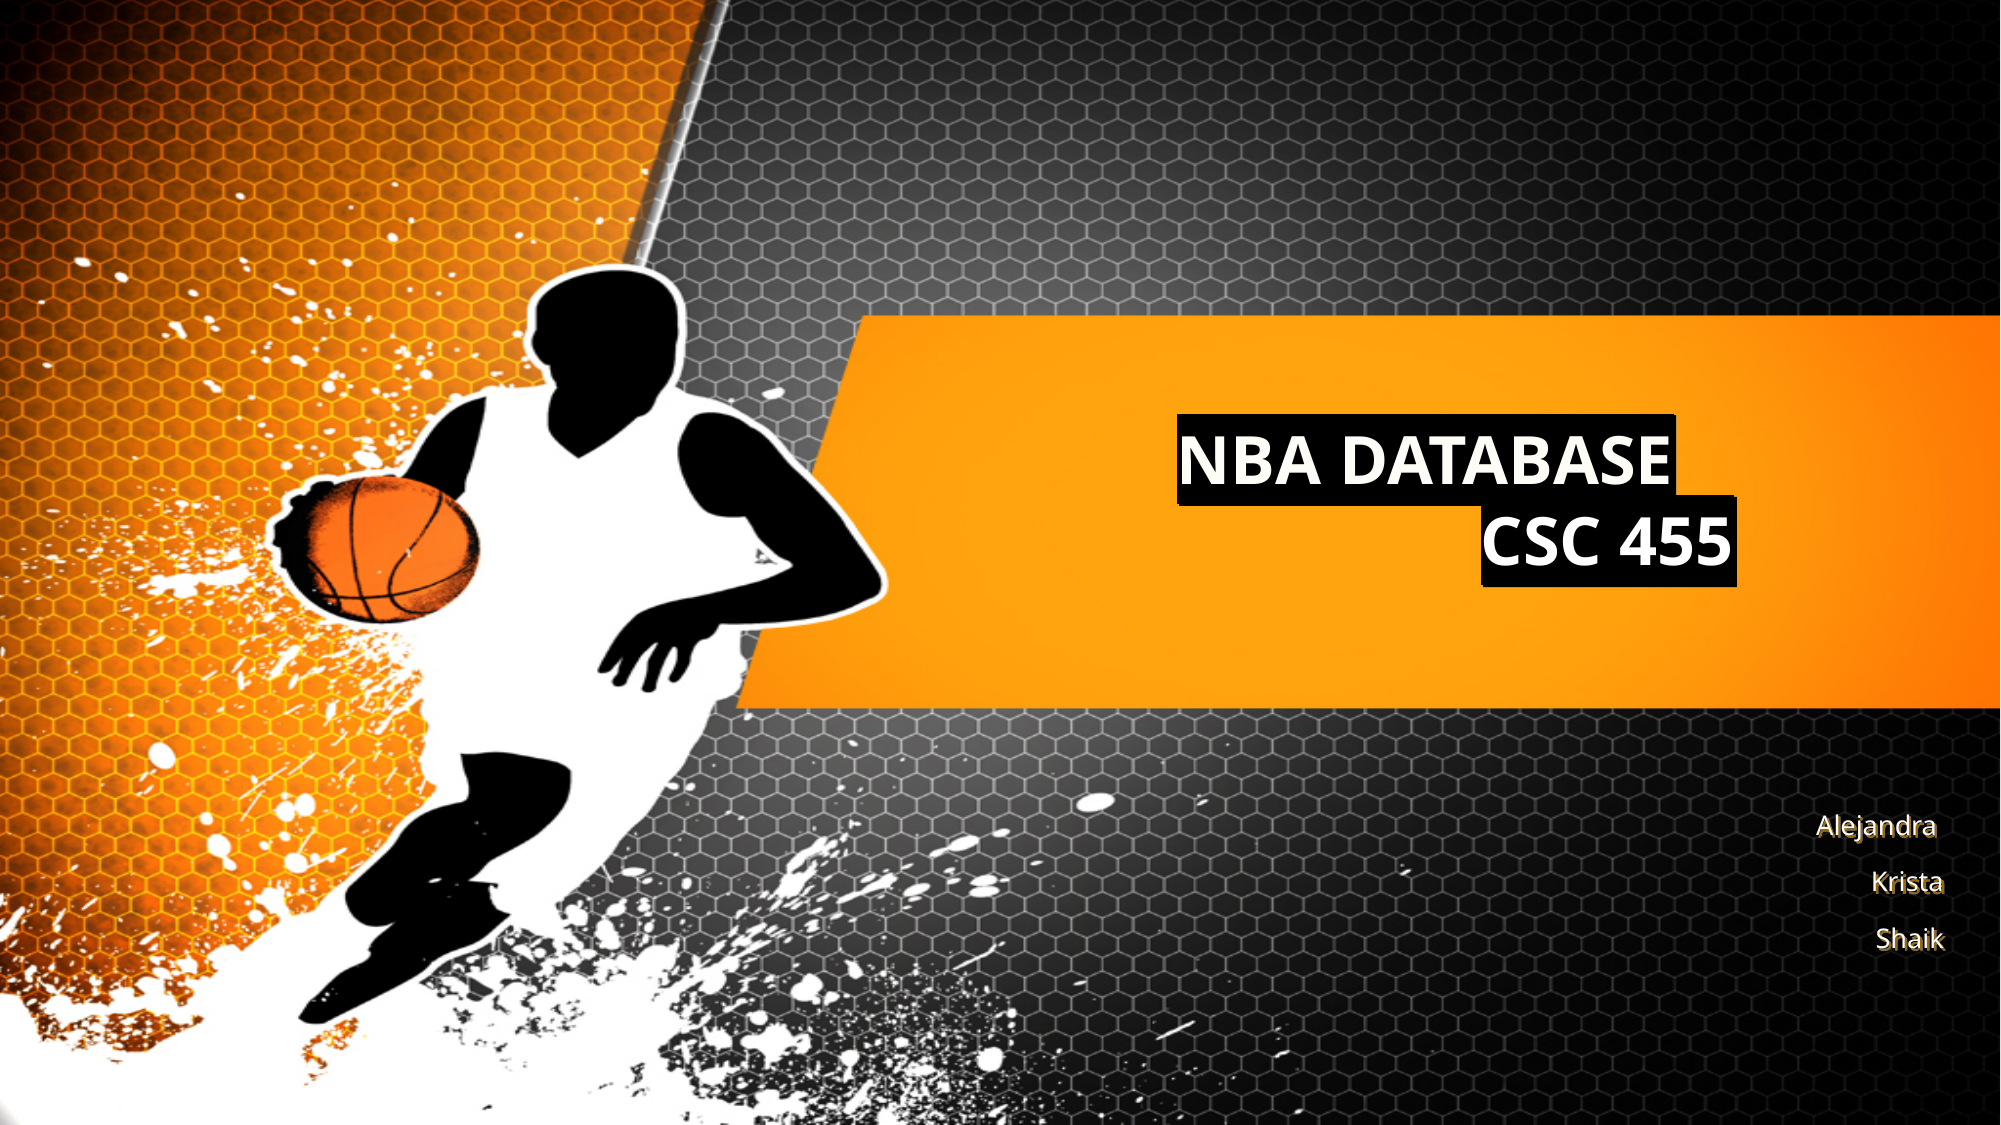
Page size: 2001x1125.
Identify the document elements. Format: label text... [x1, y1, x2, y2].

subtitle Alejandra Krista Shaik [1376, 797, 1959, 1036]
title NBA DATABASE CSC 455 [1015, 408, 1835, 598]
picture [0, 0, 2001, 1125]
